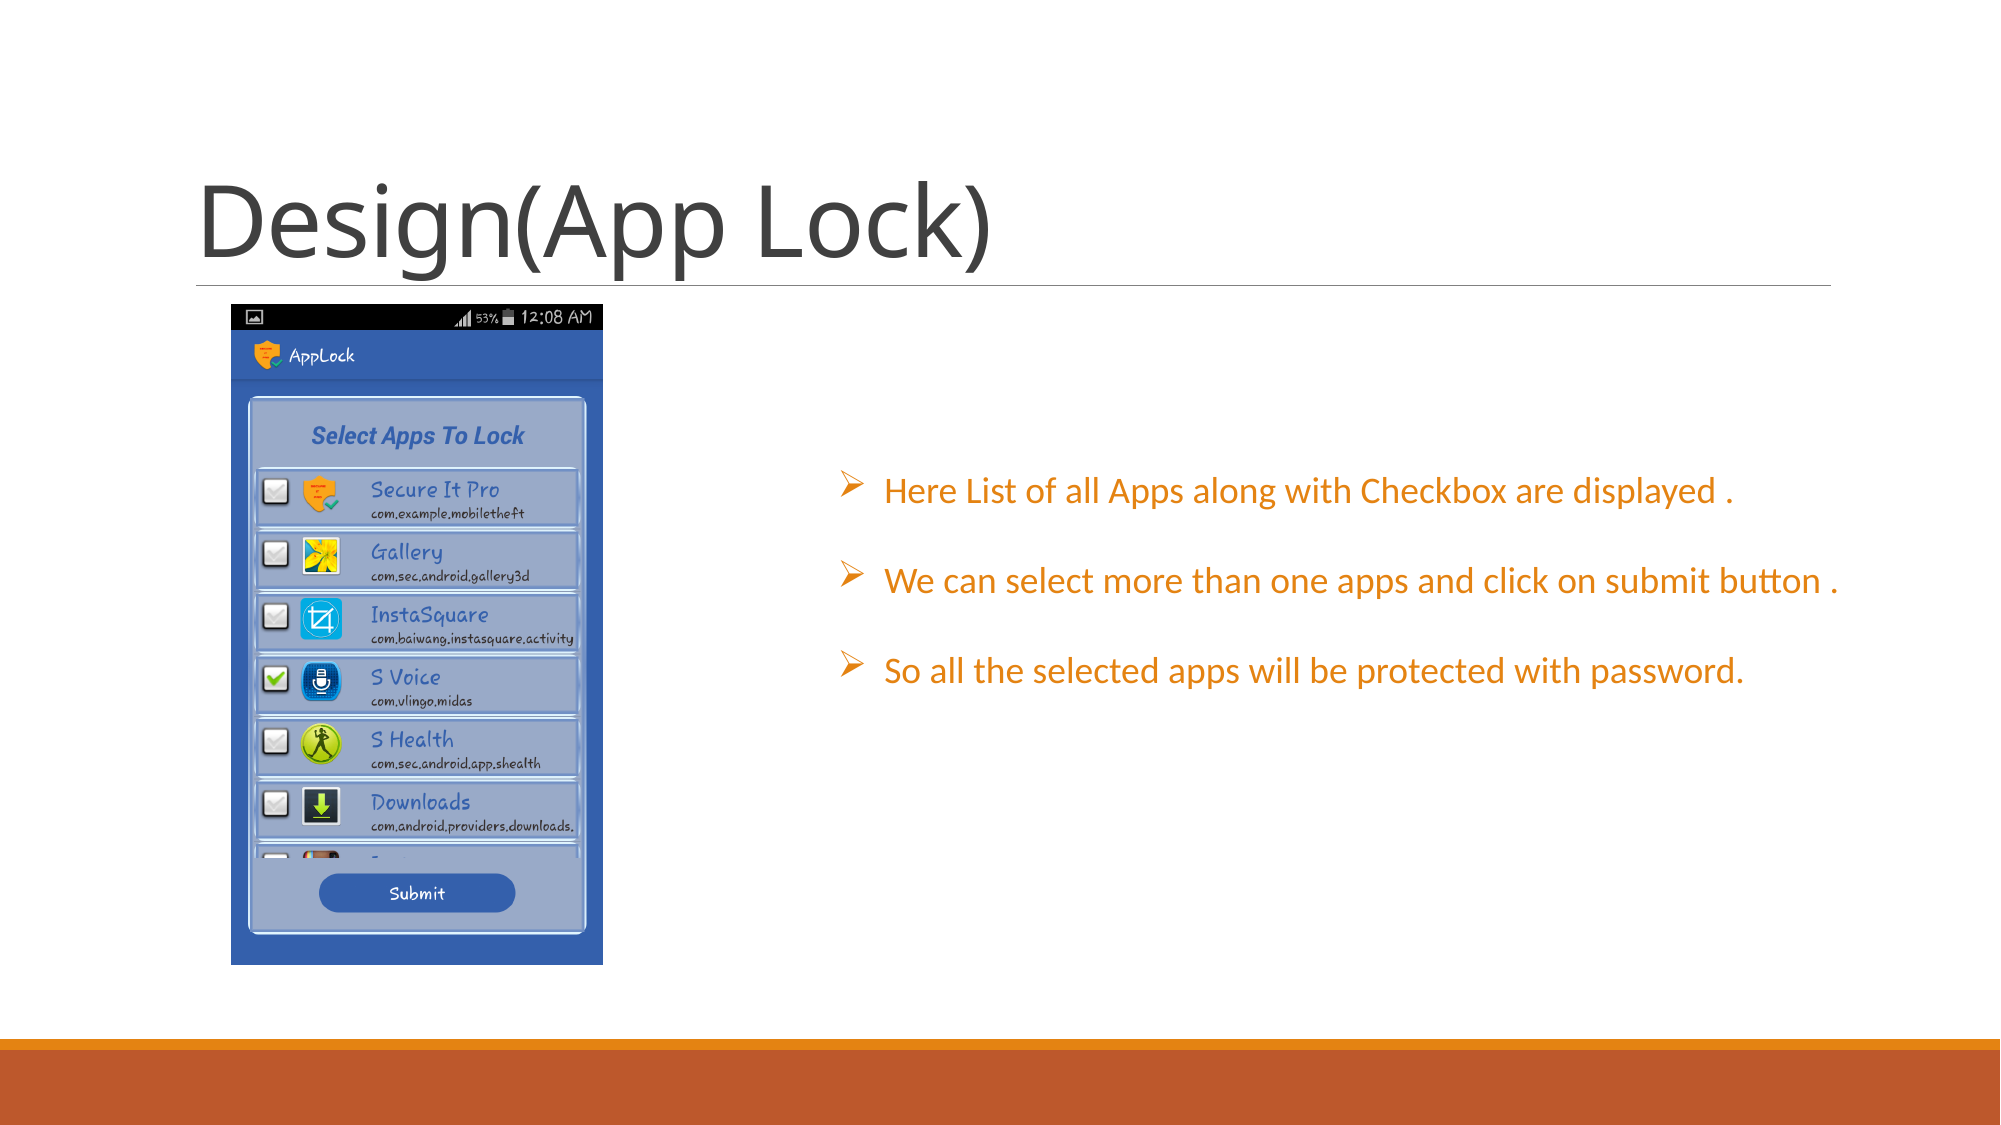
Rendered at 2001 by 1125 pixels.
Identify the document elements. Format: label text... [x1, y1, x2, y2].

title Design(App Lock) [180, 47, 1830, 285]
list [230, 304, 603, 965]
text_box Here List of all Apps along with Checkbox are displayed . We can select more than one apps and click on submit button . So all the selected apps will be protected with password. [822, 458, 1856, 699]
